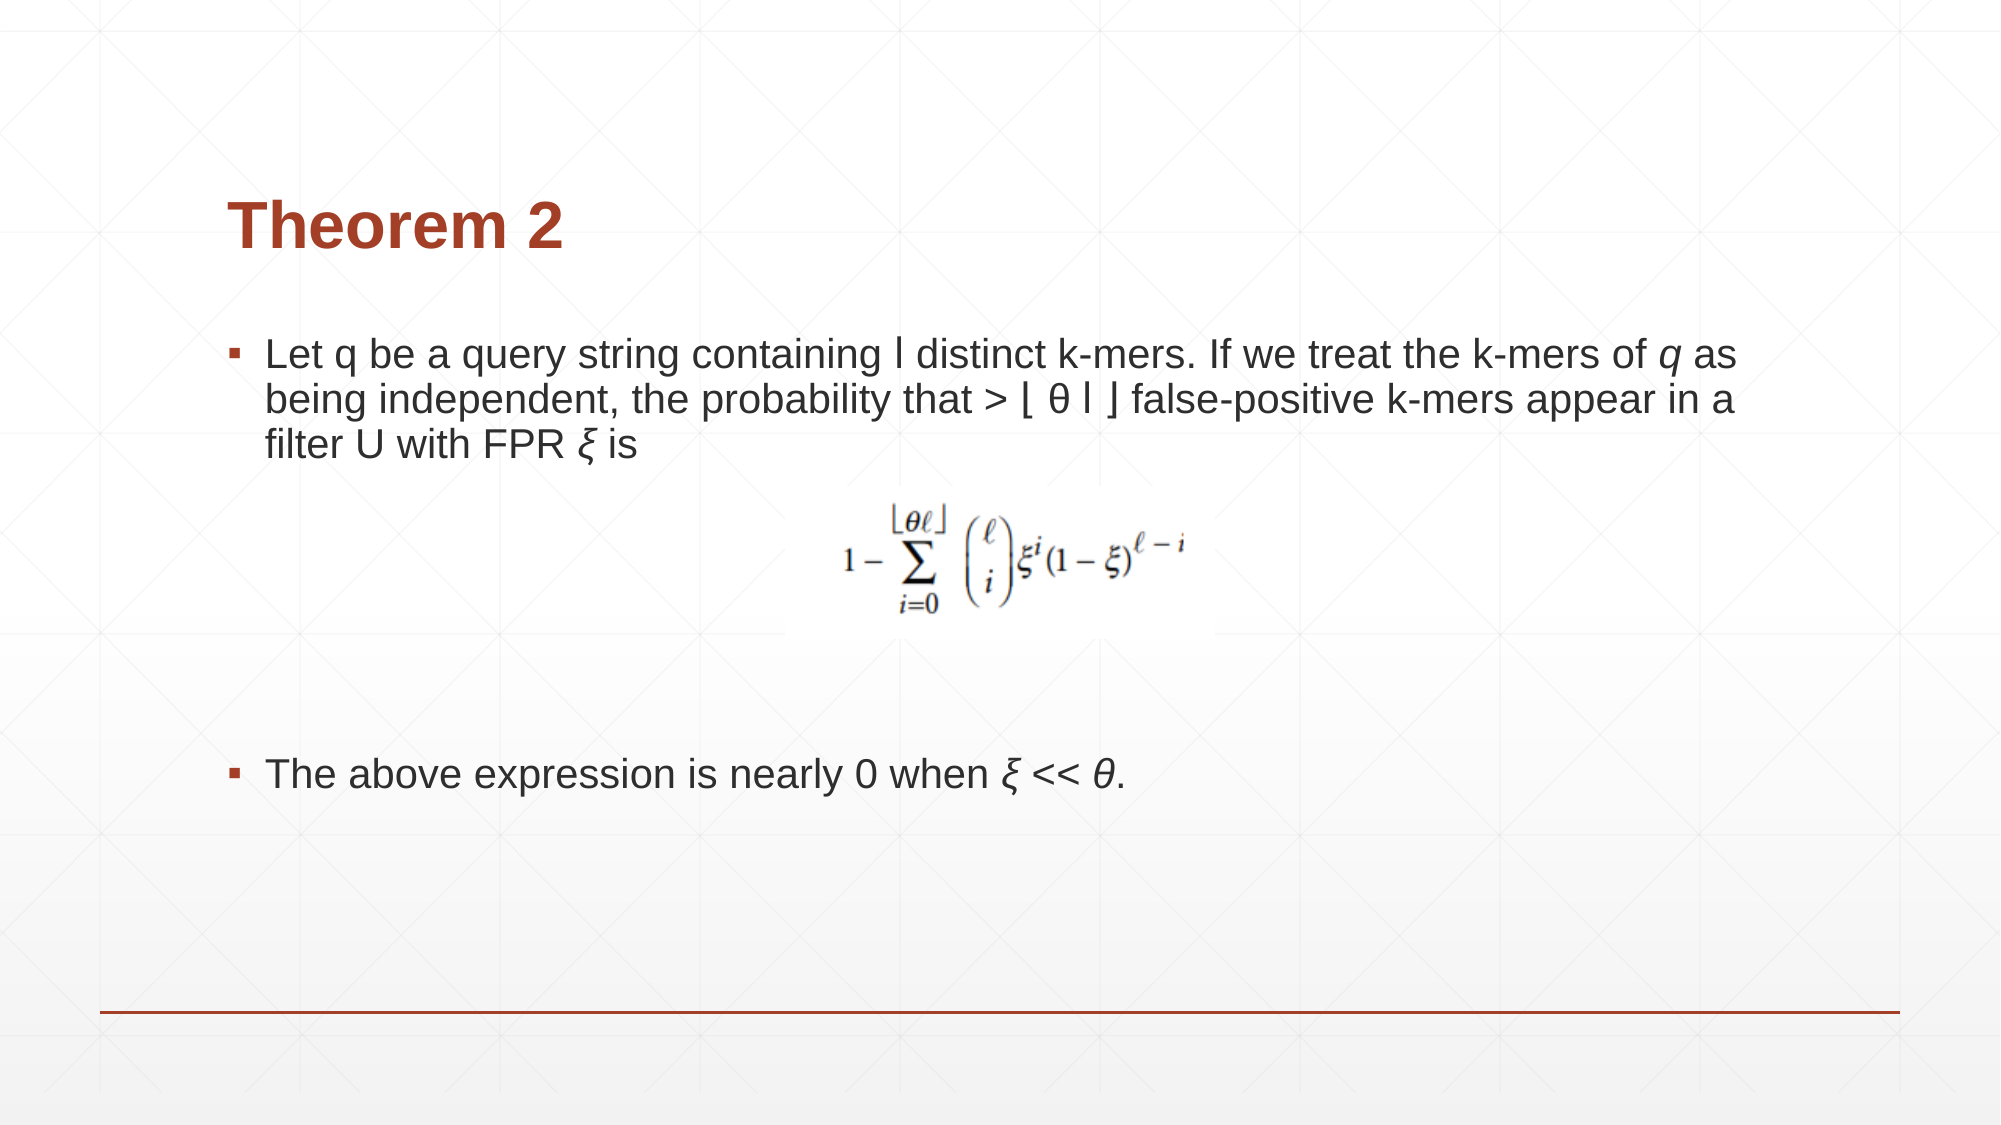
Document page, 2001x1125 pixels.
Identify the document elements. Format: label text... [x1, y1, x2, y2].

title Theorem 2 [212, 82, 1788, 271]
picture [785, 486, 1215, 639]
list Let q be a query string containing l distinct k-mers. If we treat the k-mers of q as being independent, the probability that > ⌊ θ l ⌋ false-positive k-mers appear in a filter U with FPR ξ is The above expression is nearly 0 when ξ << θ. [212, 324, 1788, 950]
